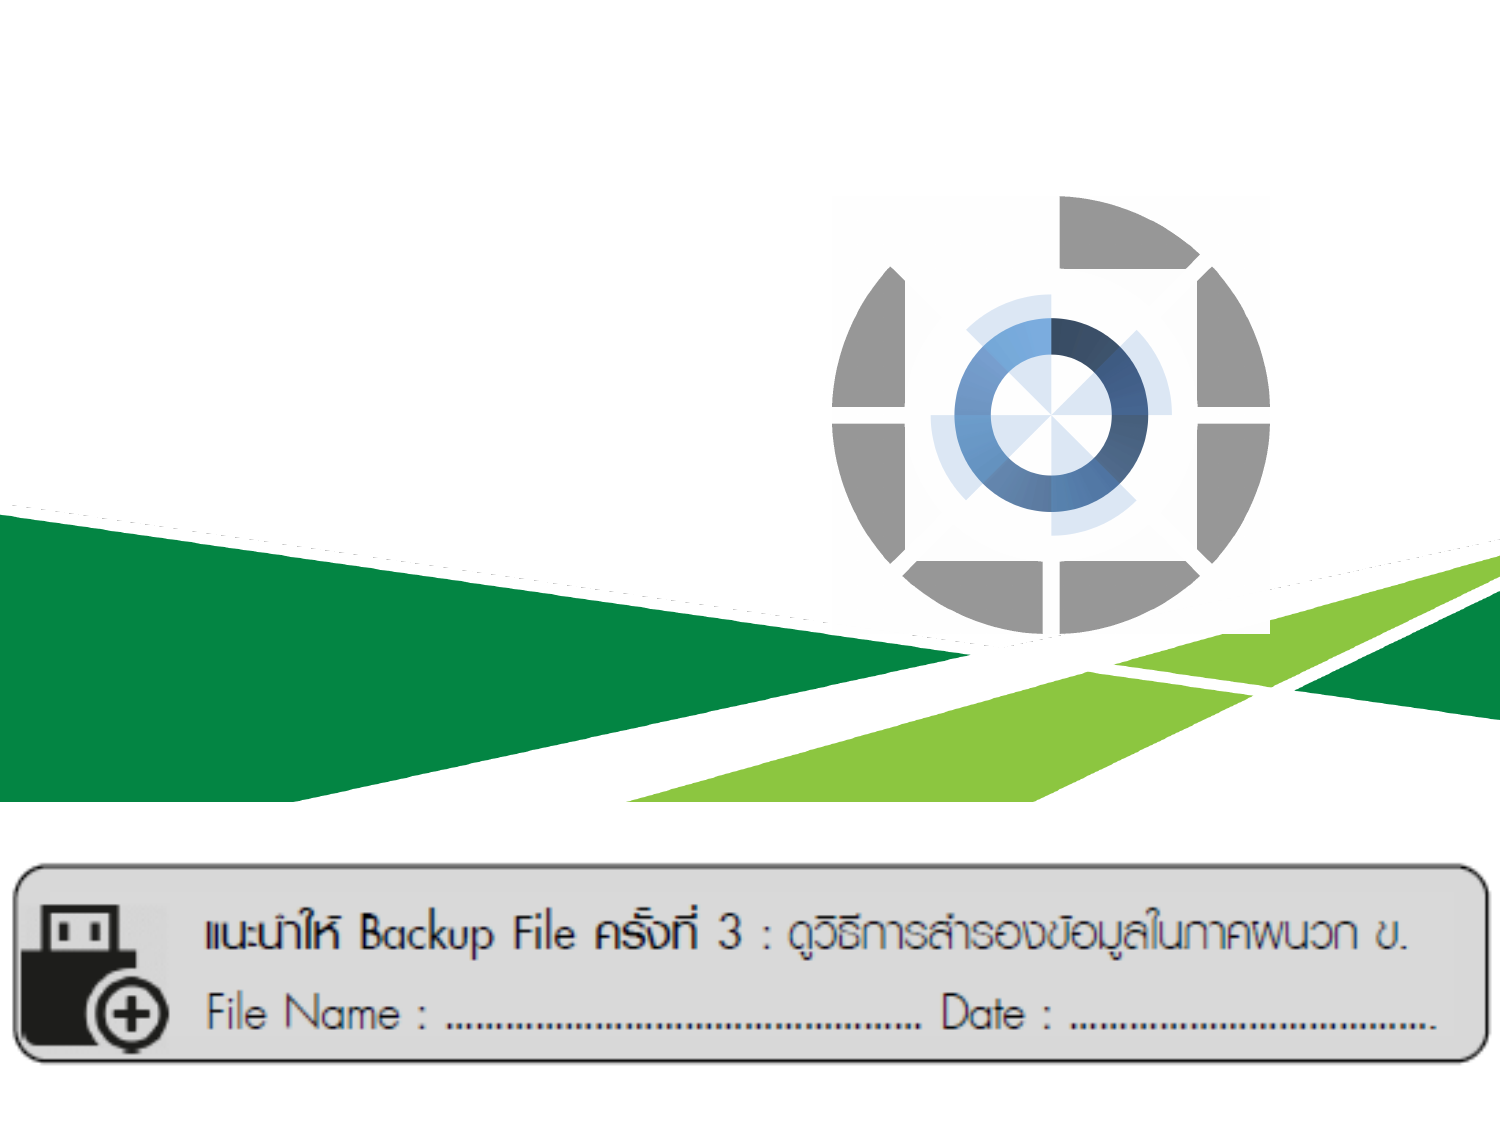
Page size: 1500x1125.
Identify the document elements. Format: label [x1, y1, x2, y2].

picture [0, 195, 1500, 802]
picture [0, 845, 1500, 1074]
